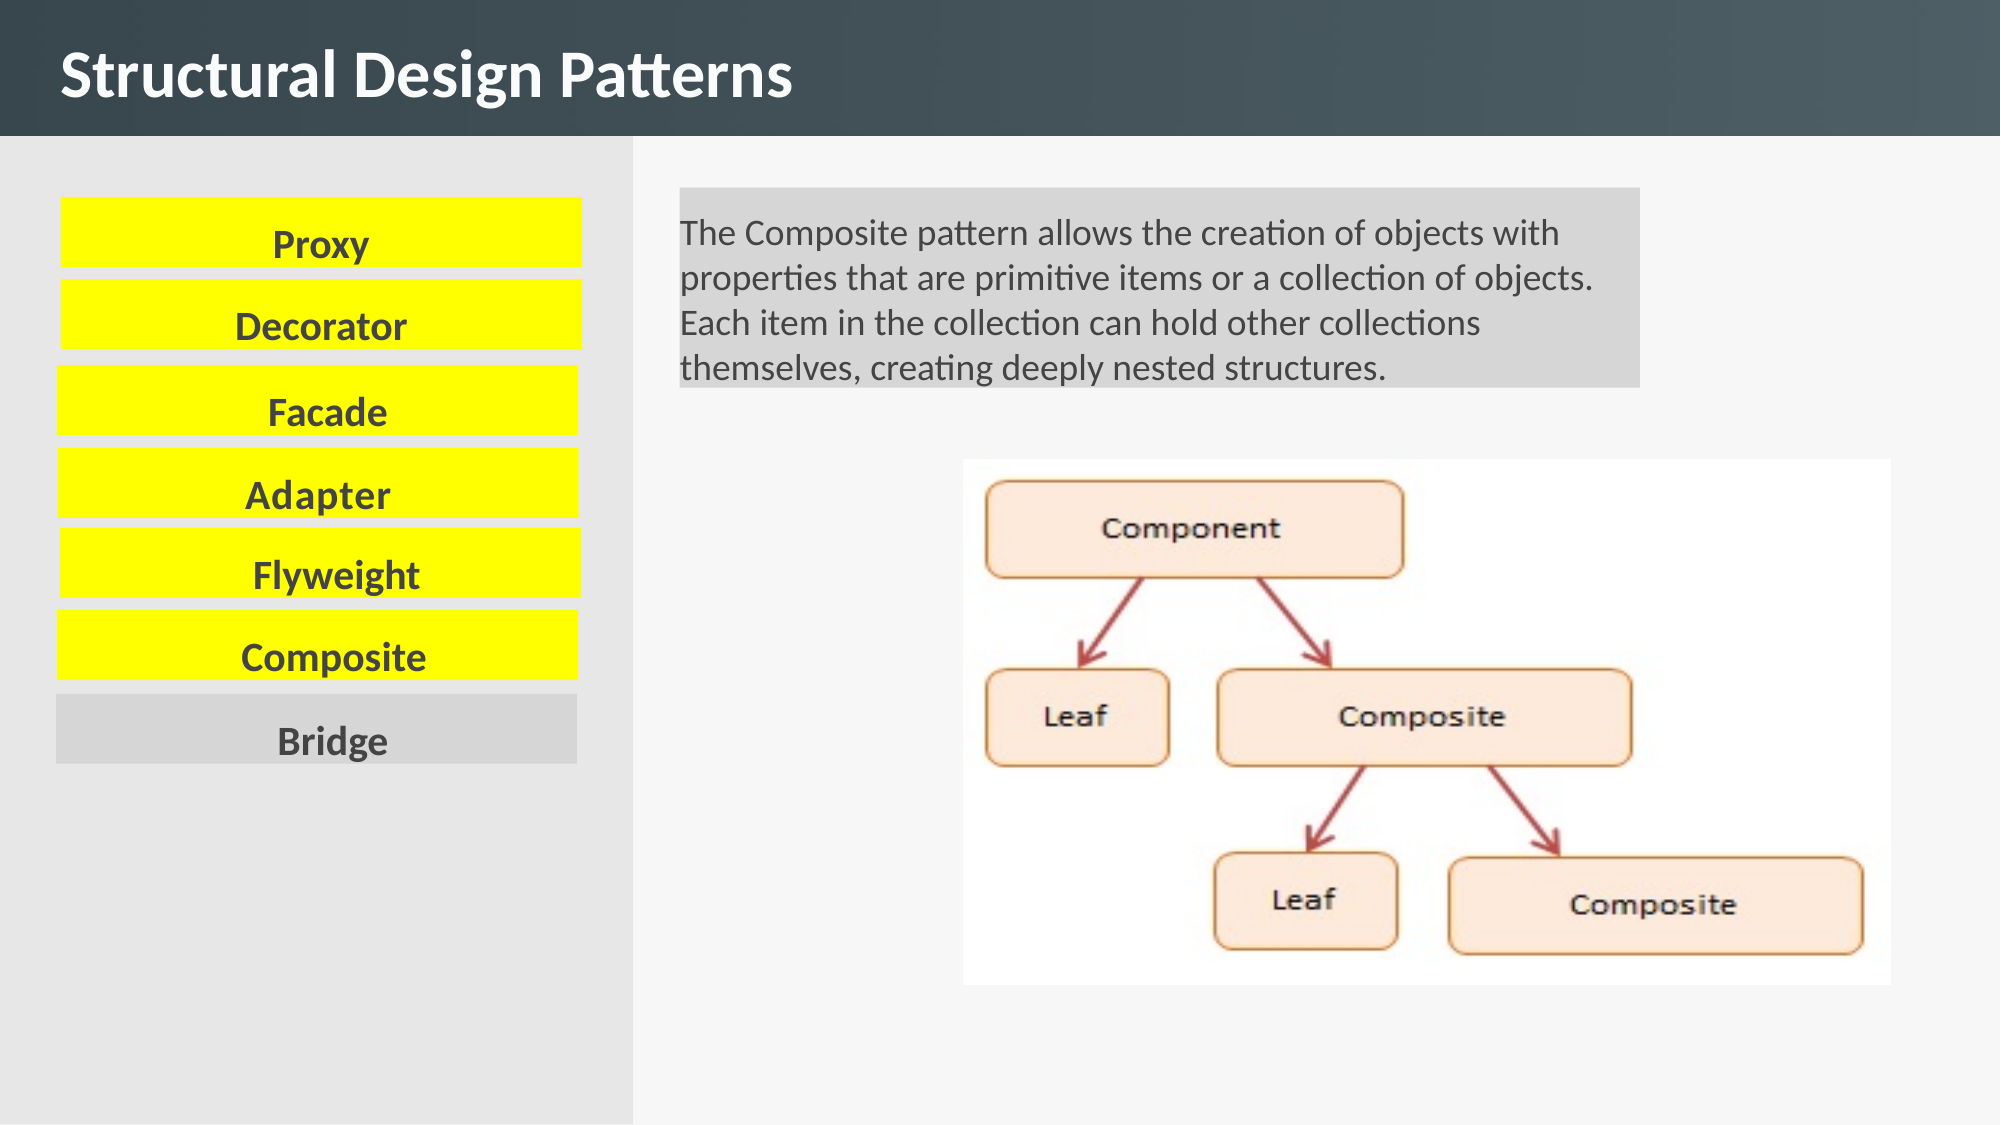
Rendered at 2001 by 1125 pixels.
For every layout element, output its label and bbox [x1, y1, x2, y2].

picture [962, 459, 1891, 985]
text_box [0, 0, 2000, 1125]
